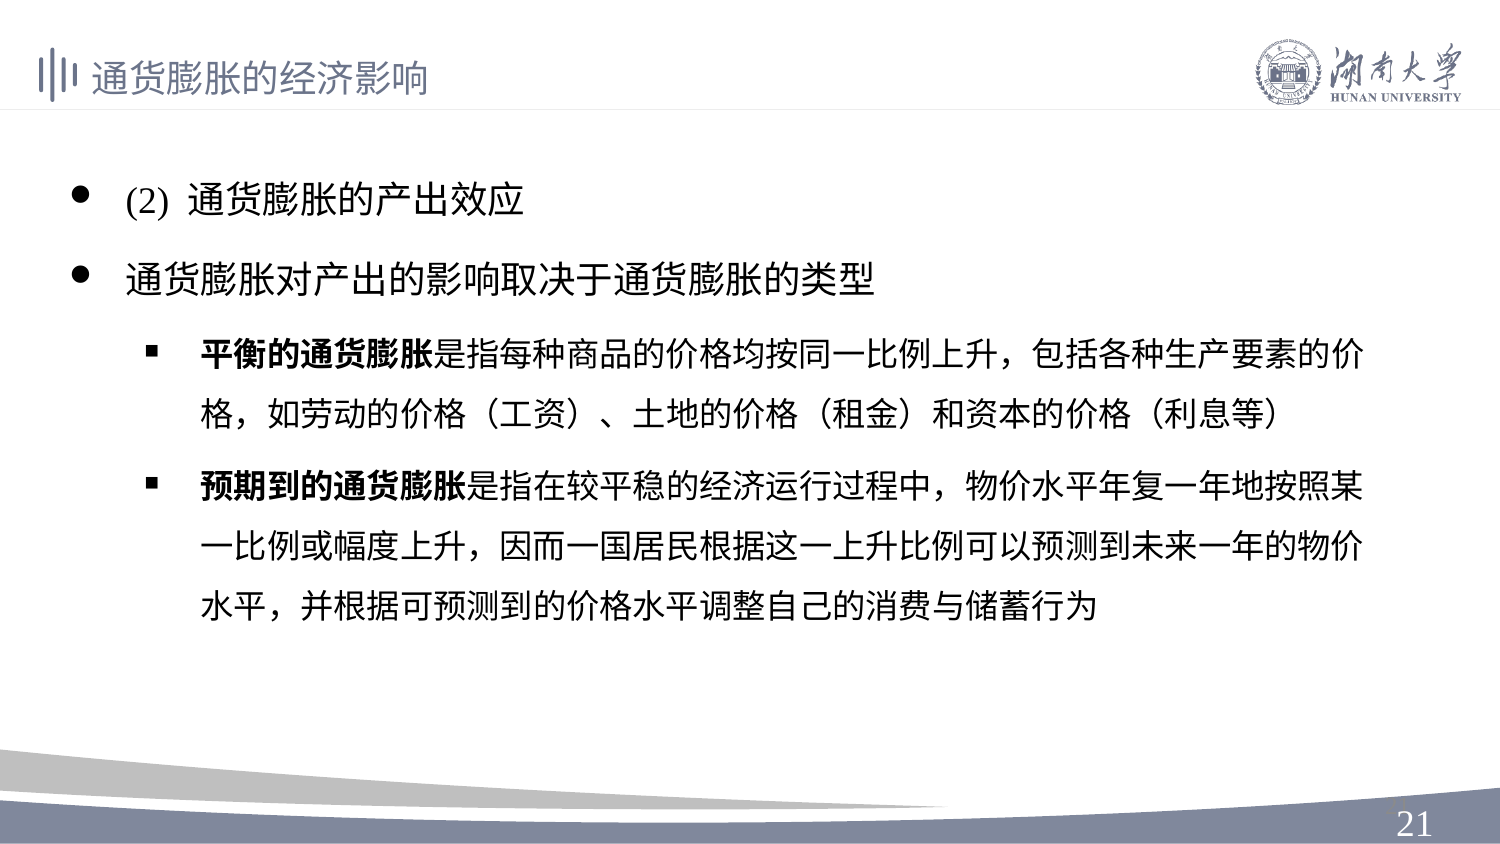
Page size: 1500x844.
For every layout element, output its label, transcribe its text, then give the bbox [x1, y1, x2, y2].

slide_number 21 [1074, 782, 1425, 827]
picture [1249, 33, 1465, 109]
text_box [39, 47, 78, 103]
list (2) 通货膨胀的产出效应 通货膨胀对产出的影响取决于通货膨胀的类型 平衡的通货膨胀是指每种商品的价格均按同一比例上升，包括各种生产要素的价格，如劳动的价格（工资）、土地的价格（租金）和资本的价格（利息等） 预期到的通货膨胀是指在较平稳的经济运行过程中，物价水平年复一年地按照某一比例或幅度上升，因而一国居民根据这一上升比例可以预测到未来一年的物价水平，并根据可预测到的价格水平调整自己的消费与储蓄行为 [54, 145, 1405, 703]
text_box 通货膨胀的经济影响 [78, 47, 1175, 108]
